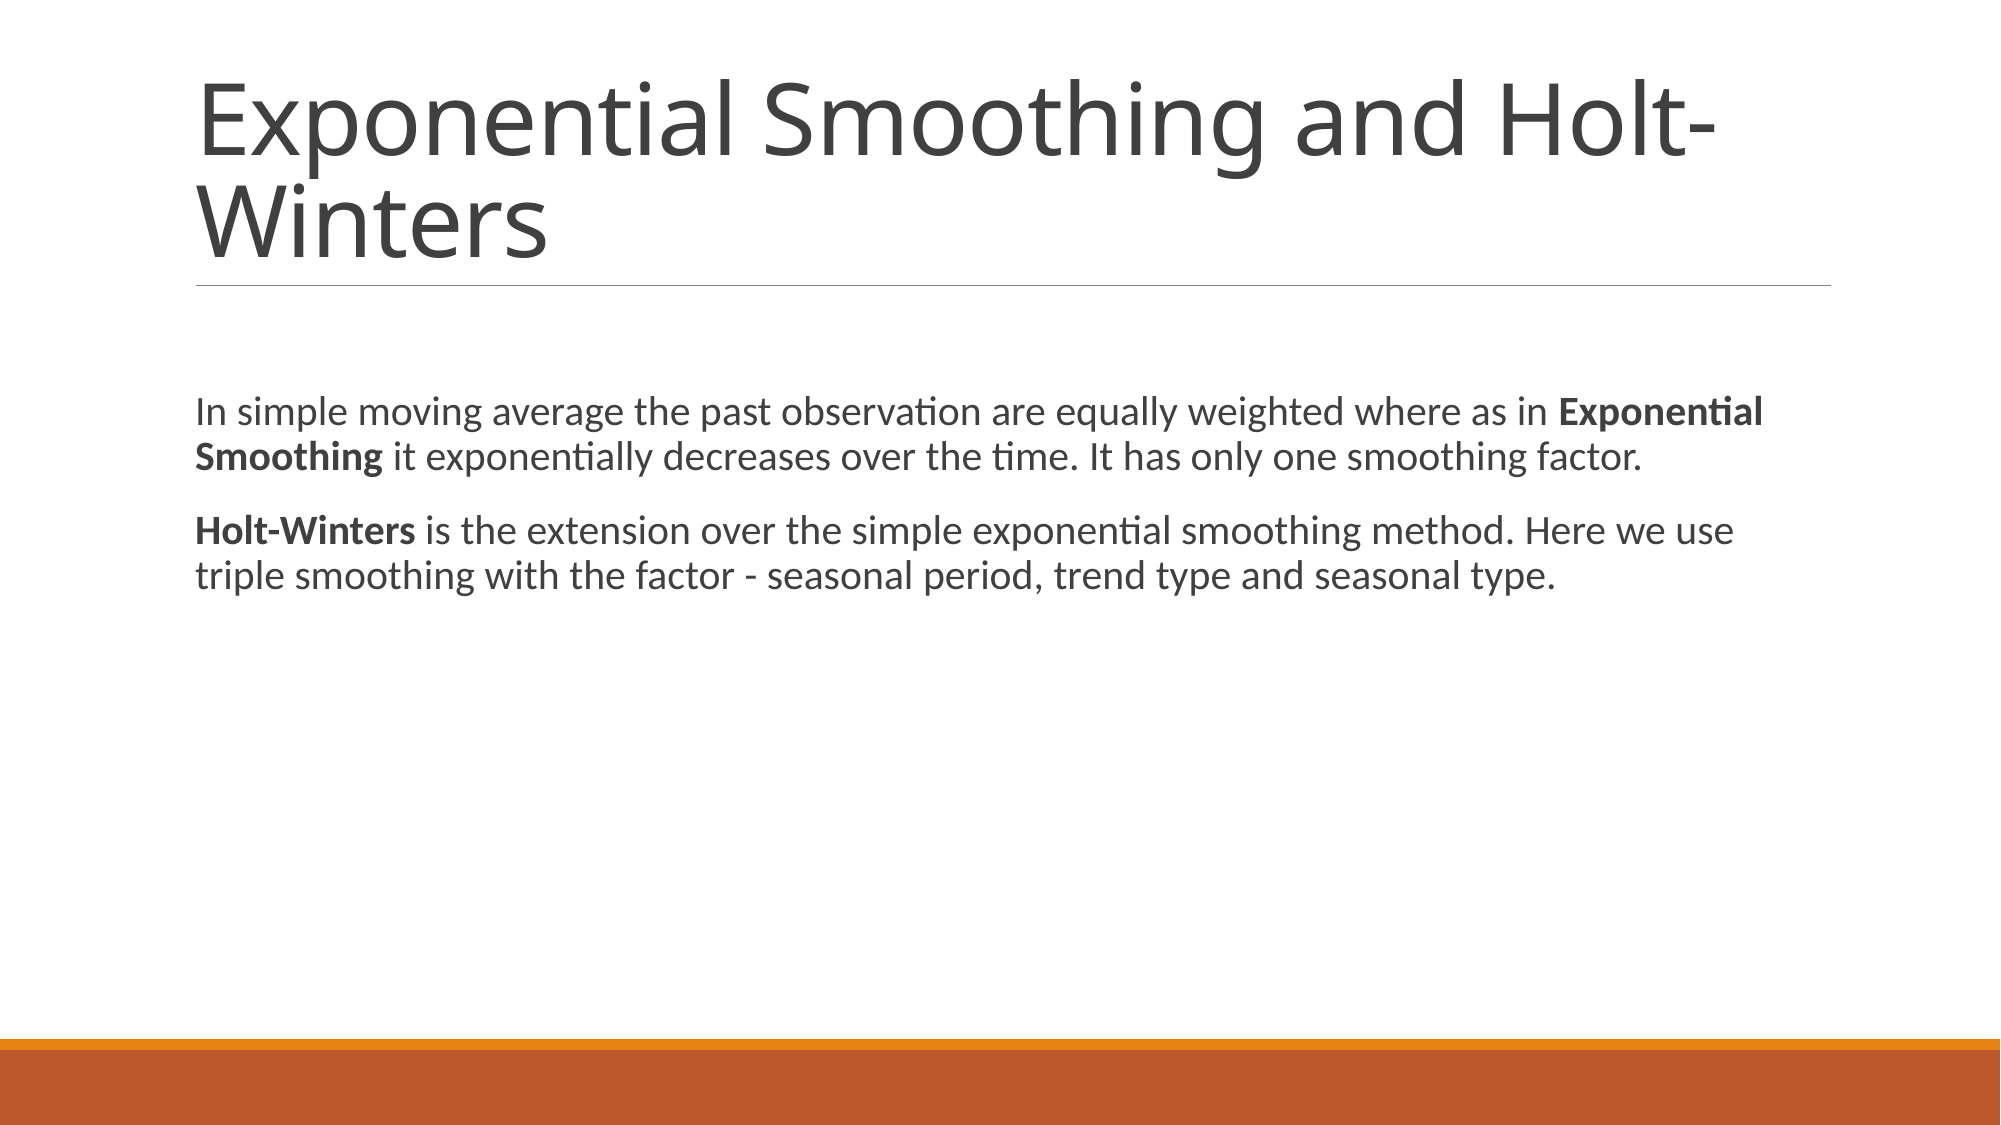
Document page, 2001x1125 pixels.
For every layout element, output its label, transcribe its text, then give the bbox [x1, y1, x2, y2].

list In simple moving average the past observation are equally weighted where as in Exponential Smoothing it exponentially decreases over the time. It has only one smoothing factor. Holt-Winters is the extension over the simple exponential smoothing method. Here we use triple smoothing with the factor - seasonal period, trend type and seasonal type. [180, 302, 1830, 963]
title Exponential Smoothing and Holt-Winters [180, 47, 1830, 285]
